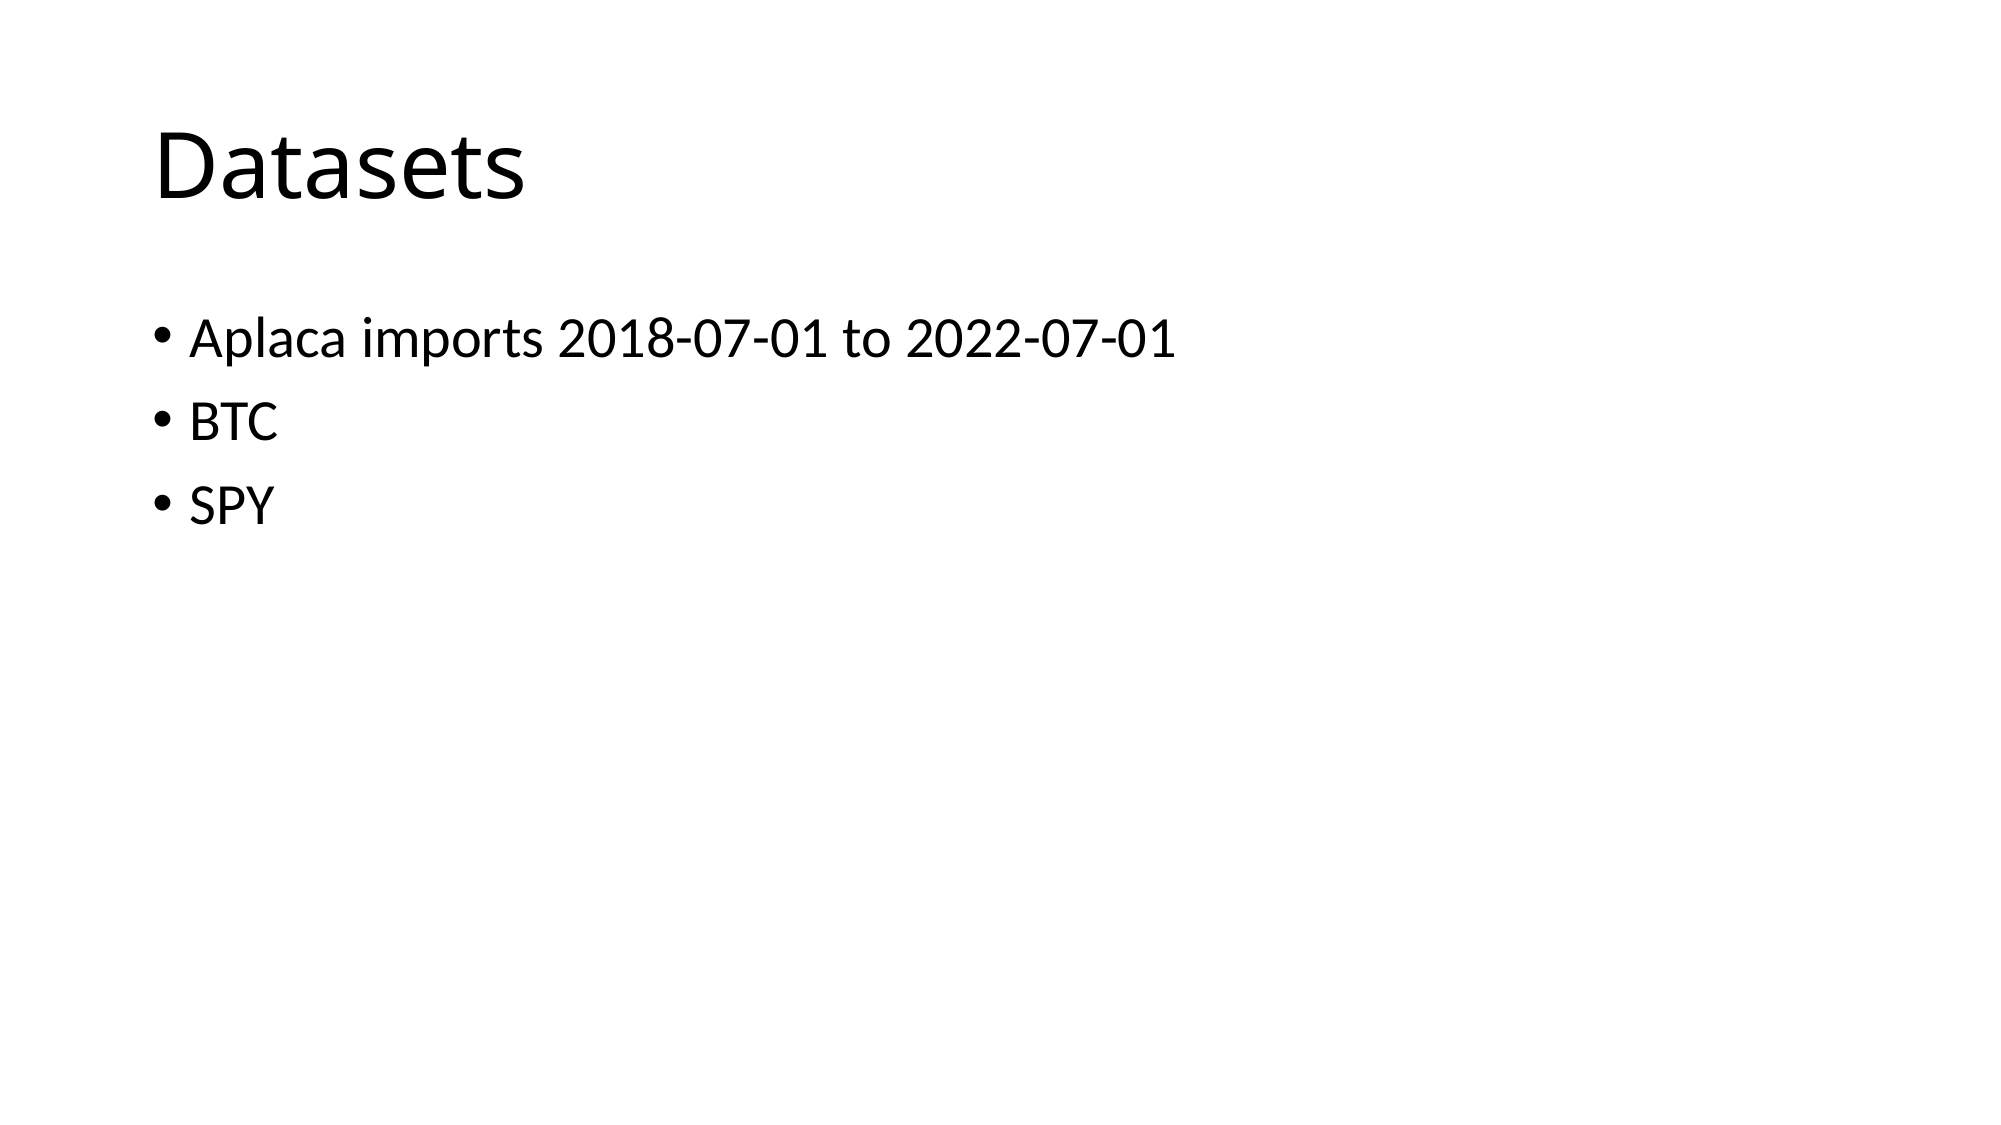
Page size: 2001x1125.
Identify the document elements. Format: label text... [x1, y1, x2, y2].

list Aplaca imports 2018-07-01 to 2022-07-01 BTC SPY [137, 299, 1863, 1014]
title Datasets [137, 59, 1863, 278]
